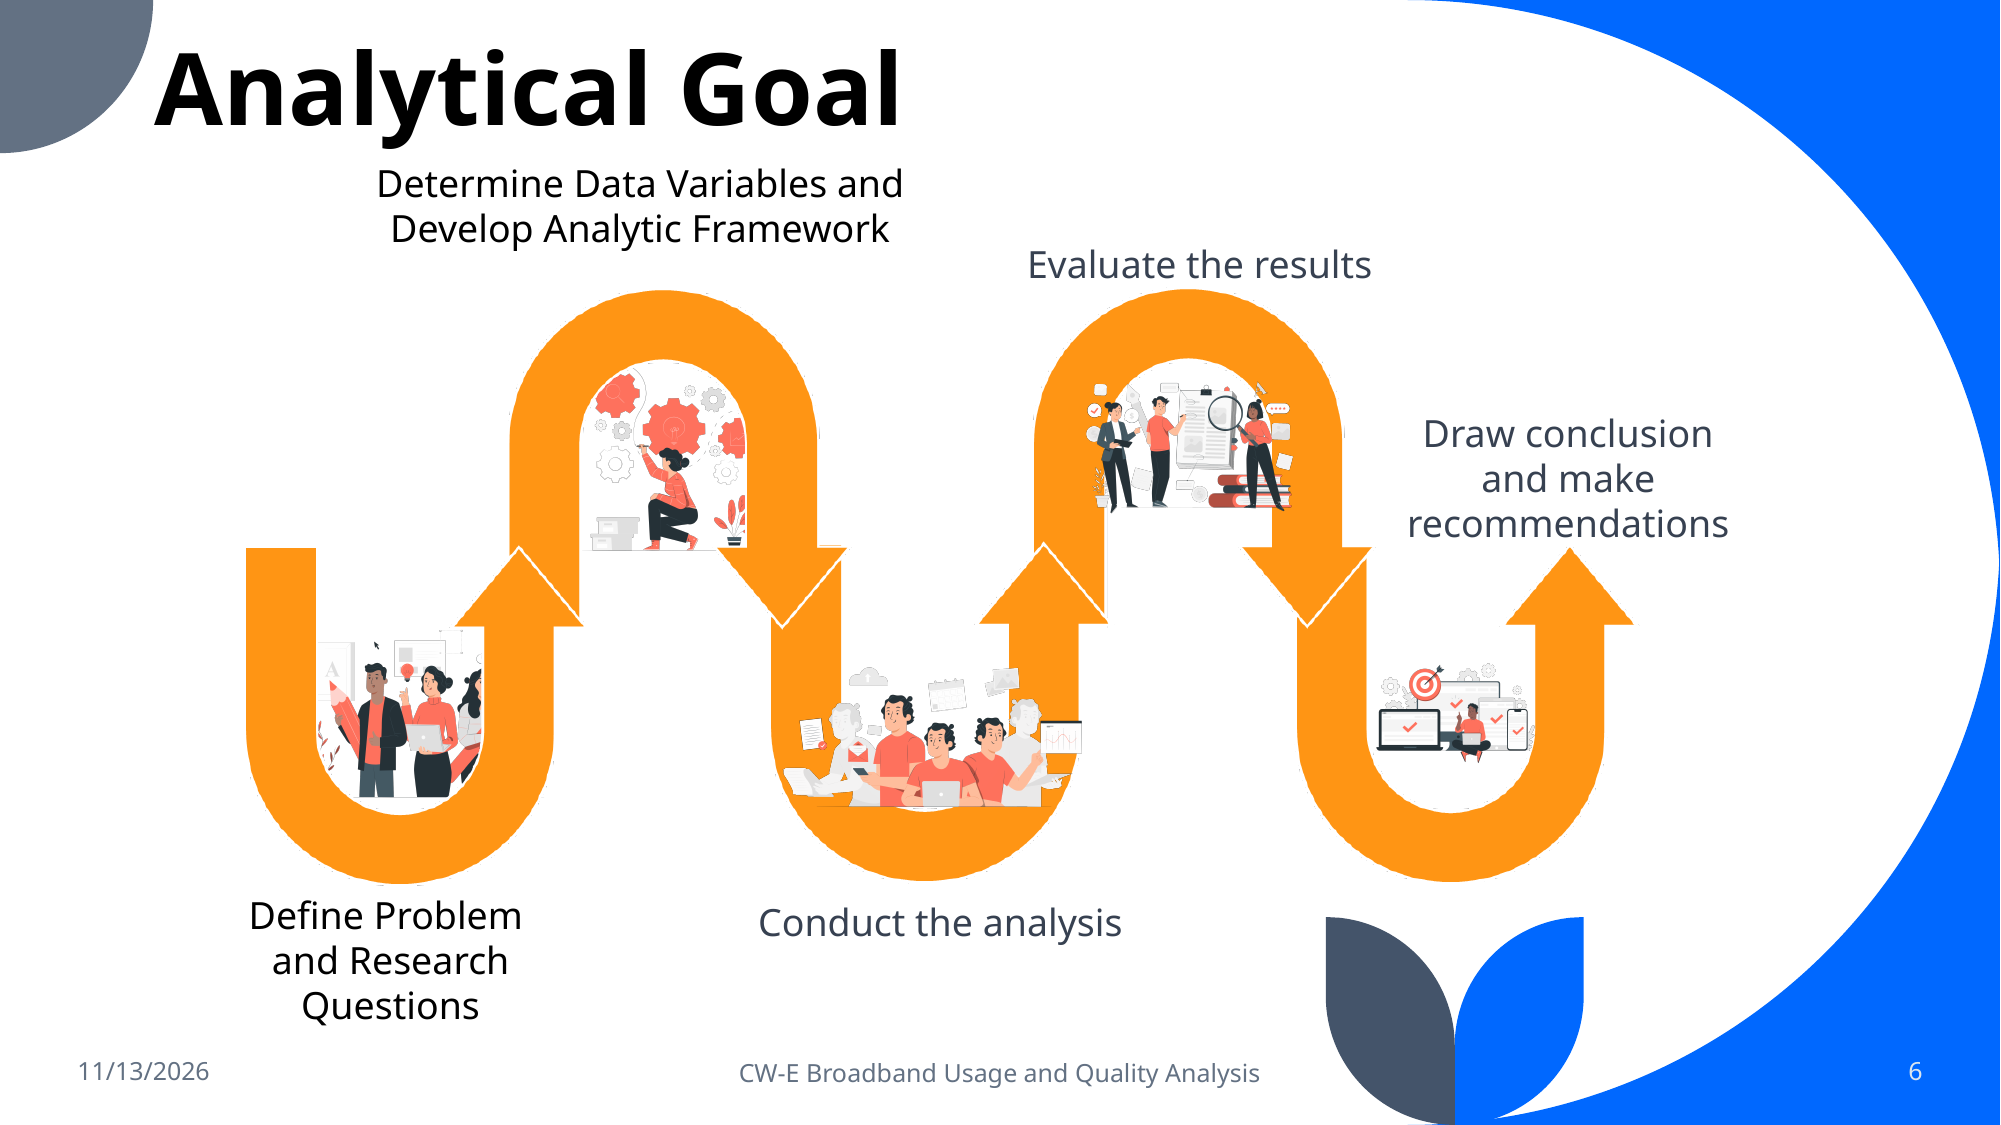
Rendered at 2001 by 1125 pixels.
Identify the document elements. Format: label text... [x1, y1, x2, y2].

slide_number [62, 1042, 513, 1103]
slide_number 6 [1665, 1042, 1938, 1103]
footer CW-E Broadband Usage and Quality Analysis [662, 1042, 1338, 1103]
text_box Determine Data Variables and Develop Analytic Framework [347, 152, 934, 258]
text_box Evaluate the results [1012, 233, 1421, 286]
text_box Draw conclusion and make recommendations [1640, 402, 1767, 553]
text_box Conduct the analysis [743, 891, 1140, 952]
title Analytical Goal [139, 0, 1744, 155]
text_box Define Problem and Research Questions [211, 884, 570, 1035]
picture [243, 286, 1640, 895]
